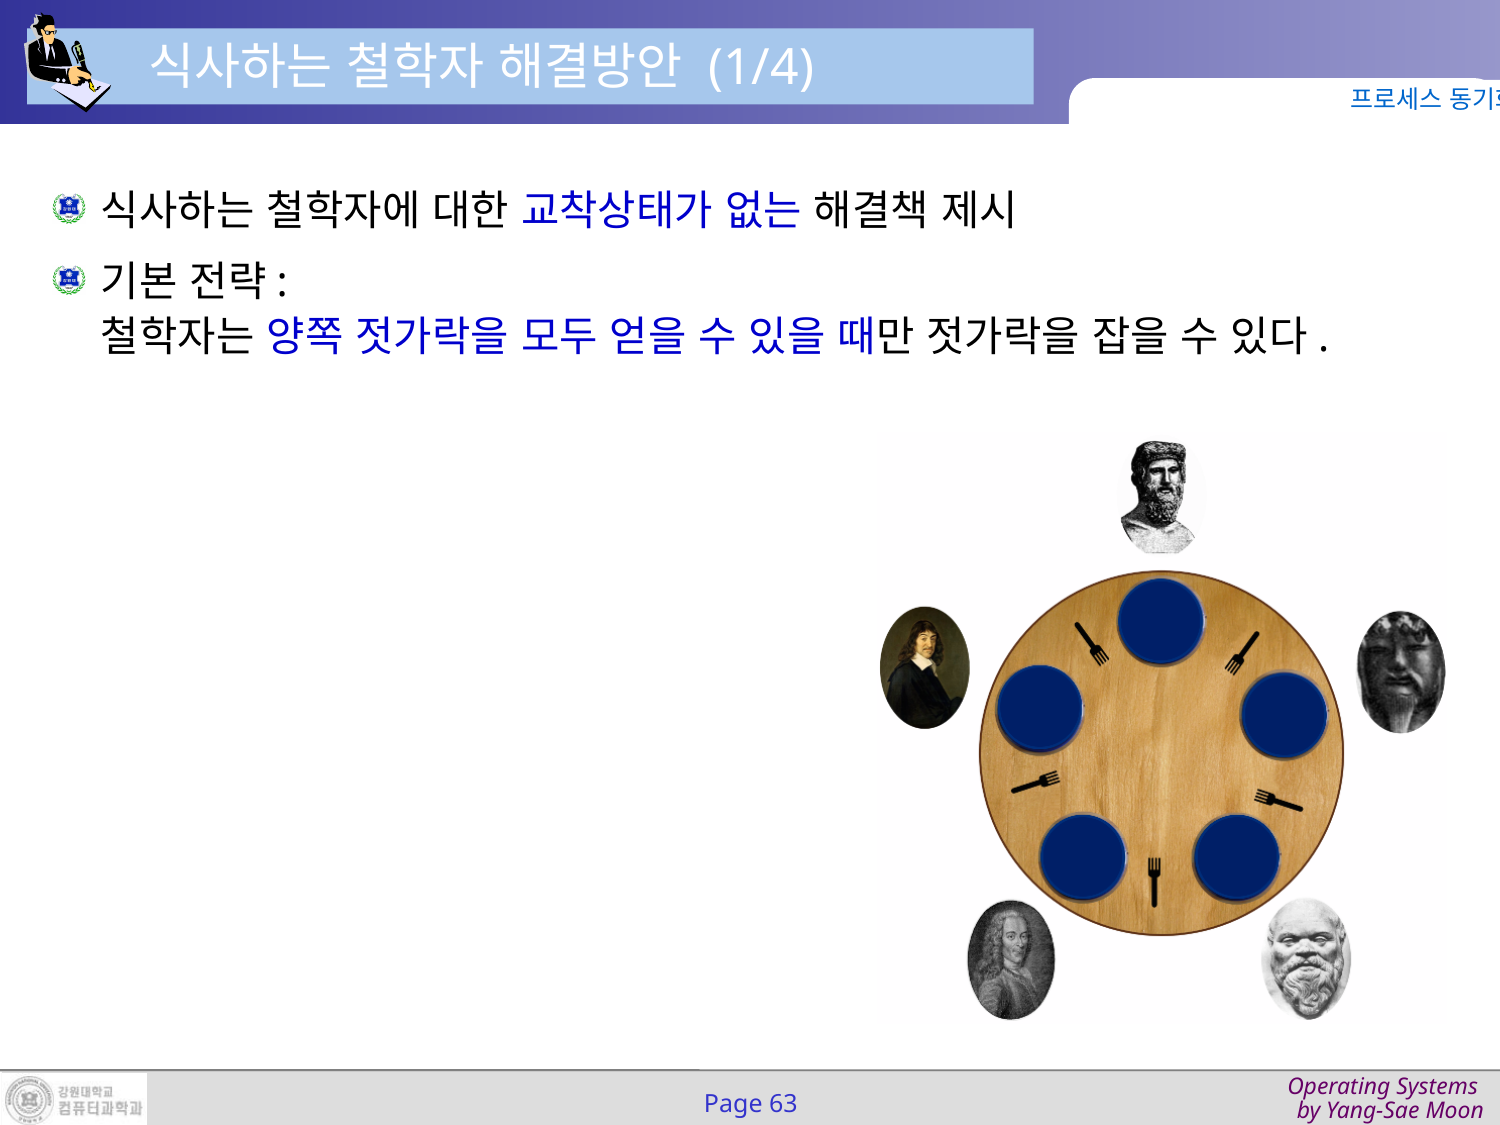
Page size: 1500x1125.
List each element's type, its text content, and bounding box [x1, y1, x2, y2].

text_box 식사하는 철학자 해결방안 (1/4) [133, 26, 1400, 102]
text_box 식사하는 철학자에 대한 교착상태가 없는 해결책 제시 기본 전략: 철학자는 양쪽 젓가락을 모두 얻을 수 있을 때만 젓가락을 잡을 수 있다. [47, 172, 1453, 367]
picture [2, 1073, 147, 1125]
picture [52, 265, 86, 295]
slide_number Page 63 [682, 1079, 819, 1124]
picture [877, 432, 1448, 1024]
picture [52, 193, 86, 224]
text_box 프로세스 동기화 [1248, 78, 1500, 120]
